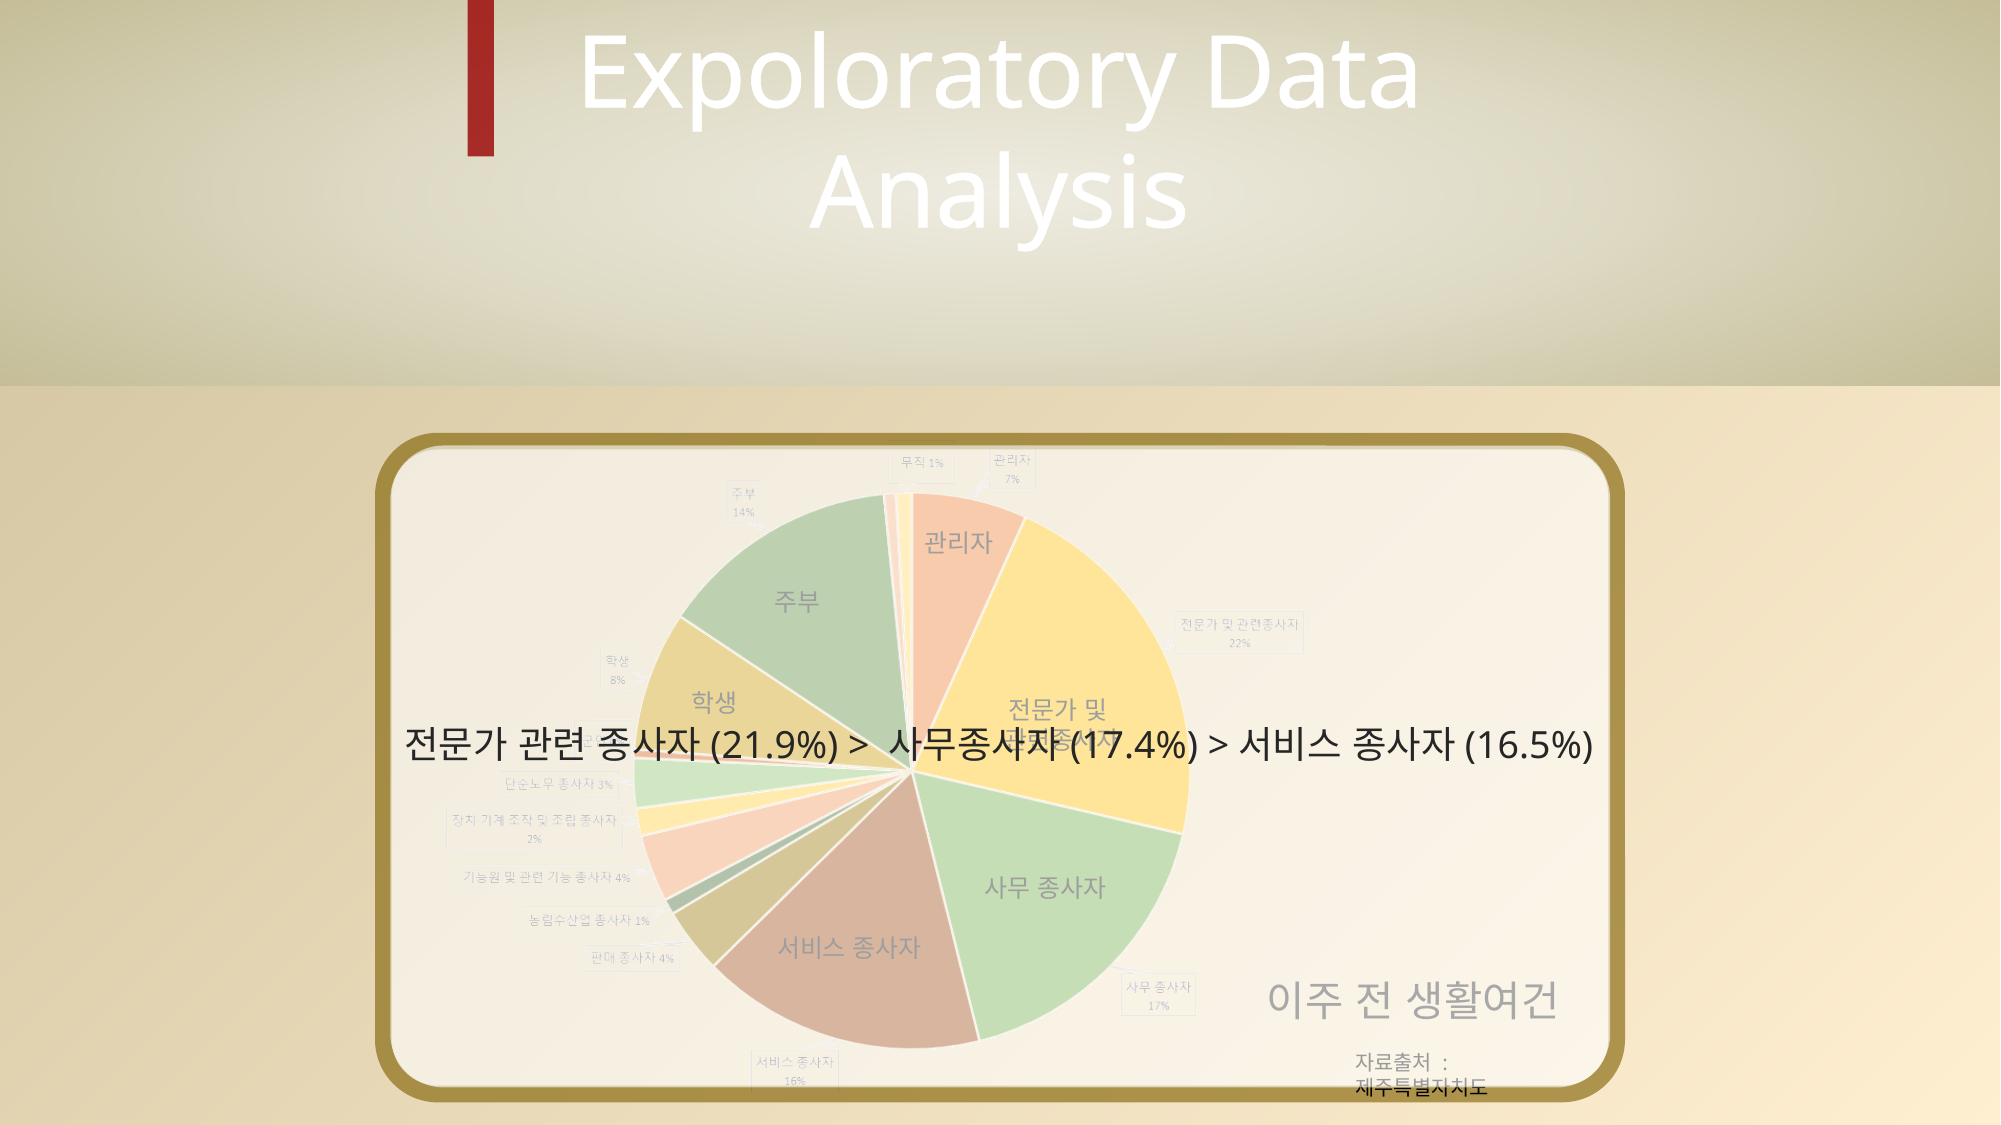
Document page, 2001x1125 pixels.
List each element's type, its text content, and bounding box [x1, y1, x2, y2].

text_box 자료출처 : 제주특별자치도 [1340, 1102, 1597, 1108]
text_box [383, 438, 1617, 445]
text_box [383, 1088, 1617, 1102]
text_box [366, 445, 1631, 1088]
picture [0, 0, 2000, 387]
